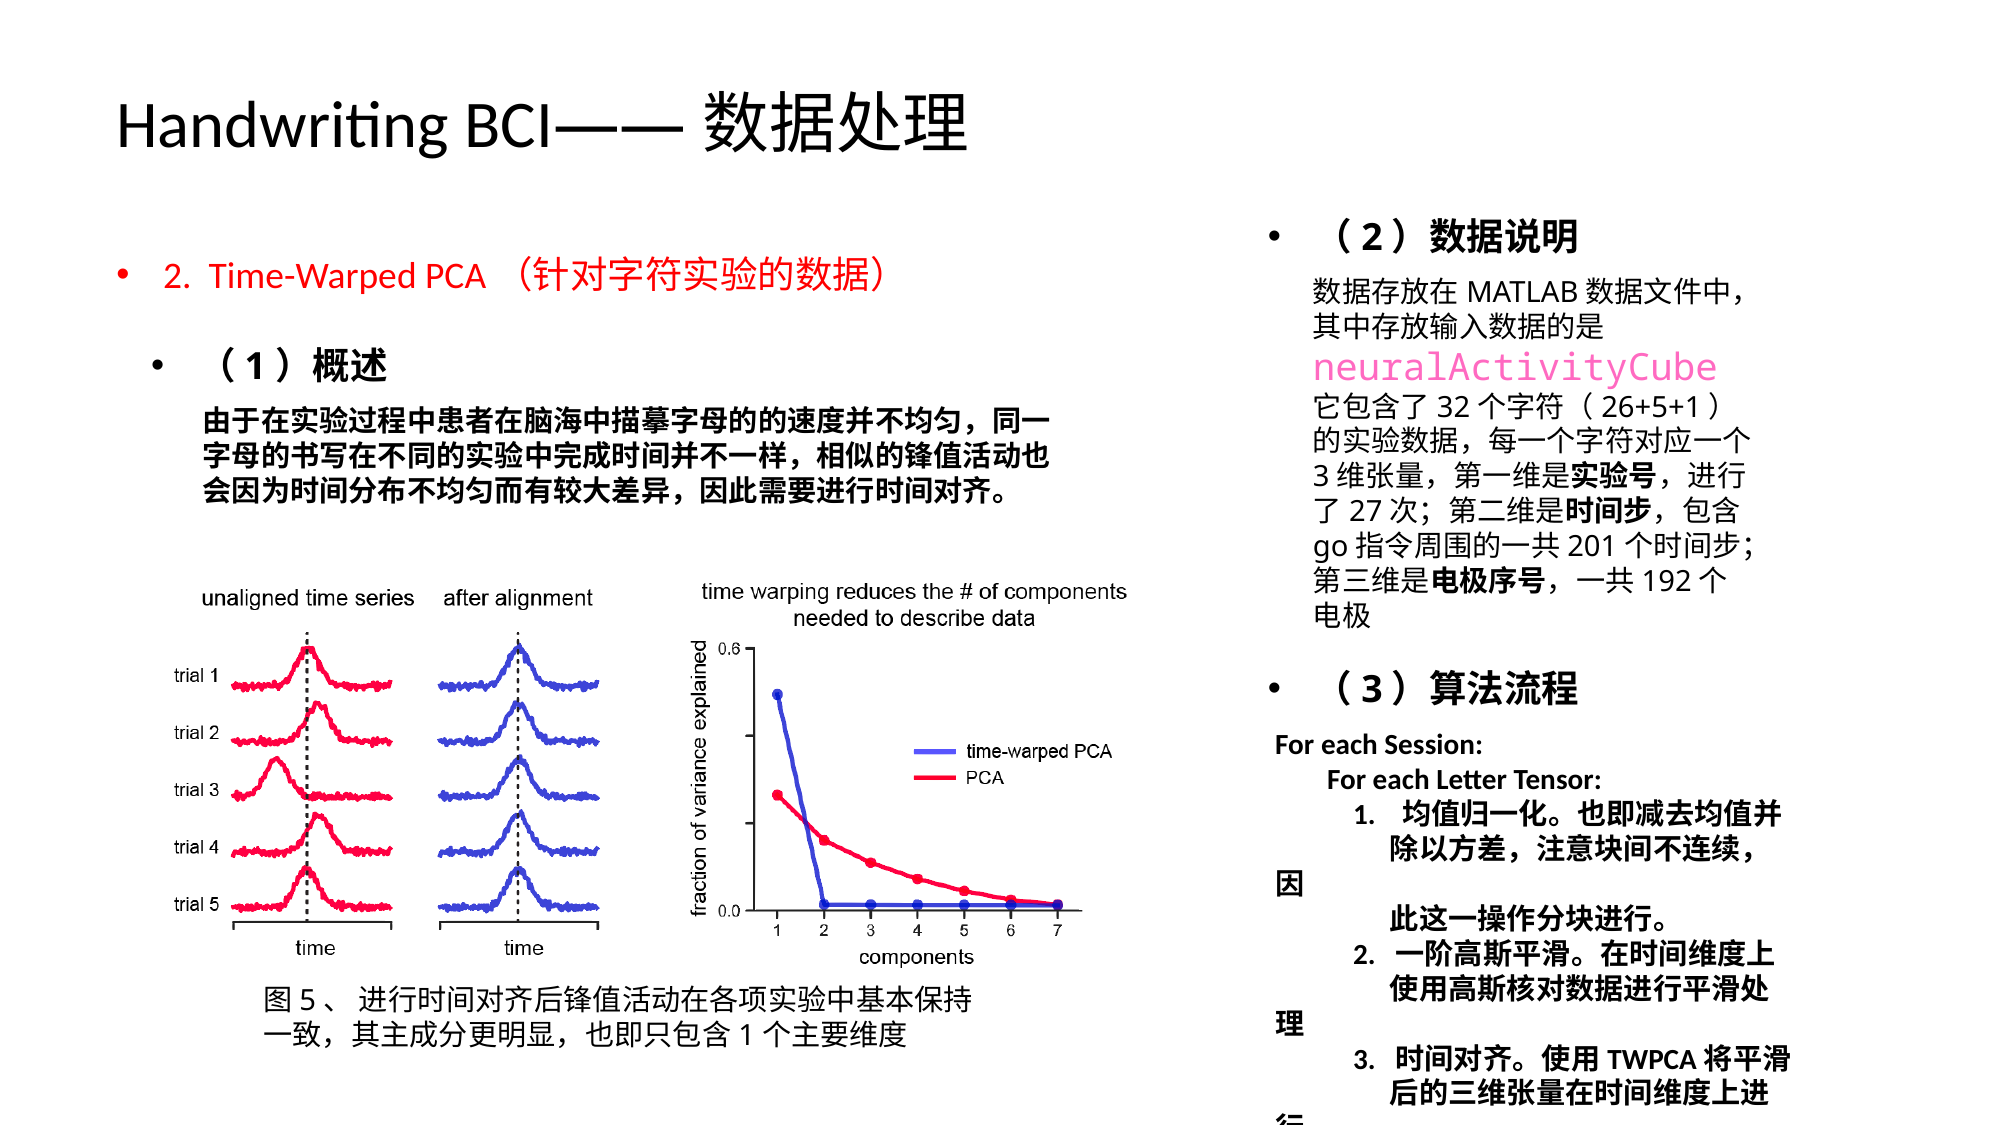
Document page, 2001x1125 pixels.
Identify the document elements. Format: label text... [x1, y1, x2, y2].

text_box Handwriting BCI——数据处理 [101, 73, 1871, 168]
picture [160, 560, 1161, 974]
text_box 2. Time-Warped PCA（针对字符实验的数据） [101, 243, 1102, 304]
text_box （2）数据说明 [1253, 205, 1817, 266]
text_box 图5、 进行时间对齐后锋值活动在各项实验中基本保持一致，其主成分更明显，也即只包含1个主要维度 [248, 974, 1016, 1059]
text_box （1）概述 [136, 334, 700, 395]
text_box 数据存放在MATLAB数据文件中，其中存放输入数据的是 neuralActivityCube 它包含了32个字符（26+5+1）的实验数据，每一个字符对应一个3维张量，第一维是实验号，进行了27次；第二维是时间步，包含go指令周围的一共201个时间步；第三维是电极序号，一共192个电极 [1298, 266, 1771, 640]
text_box For each Session: For each Letter Tensor: 1. 均值归一化。也即减去均值并 除以方差，注意块间不连续，因 此这一操作分块进行。 2. 一阶高斯平滑。在时间维度上 使用高斯核对数据进行平滑处理 3. 时间对齐。使用TWPCA将平滑 后的三维张量在时间维度上进行 对齐 [1260, 717, 1809, 1125]
text_box 由于在实验过程中患者在脑海中描摹字母的的速度并不均匀，同一字母的书写在不同的实验中完成时间并不一样，相似的锋值活动也会因为时间分布不均匀而有较大差异，因此需要进行时间对齐。 [187, 395, 1076, 515]
text_box （3）算法流程 [1253, 657, 1817, 717]
